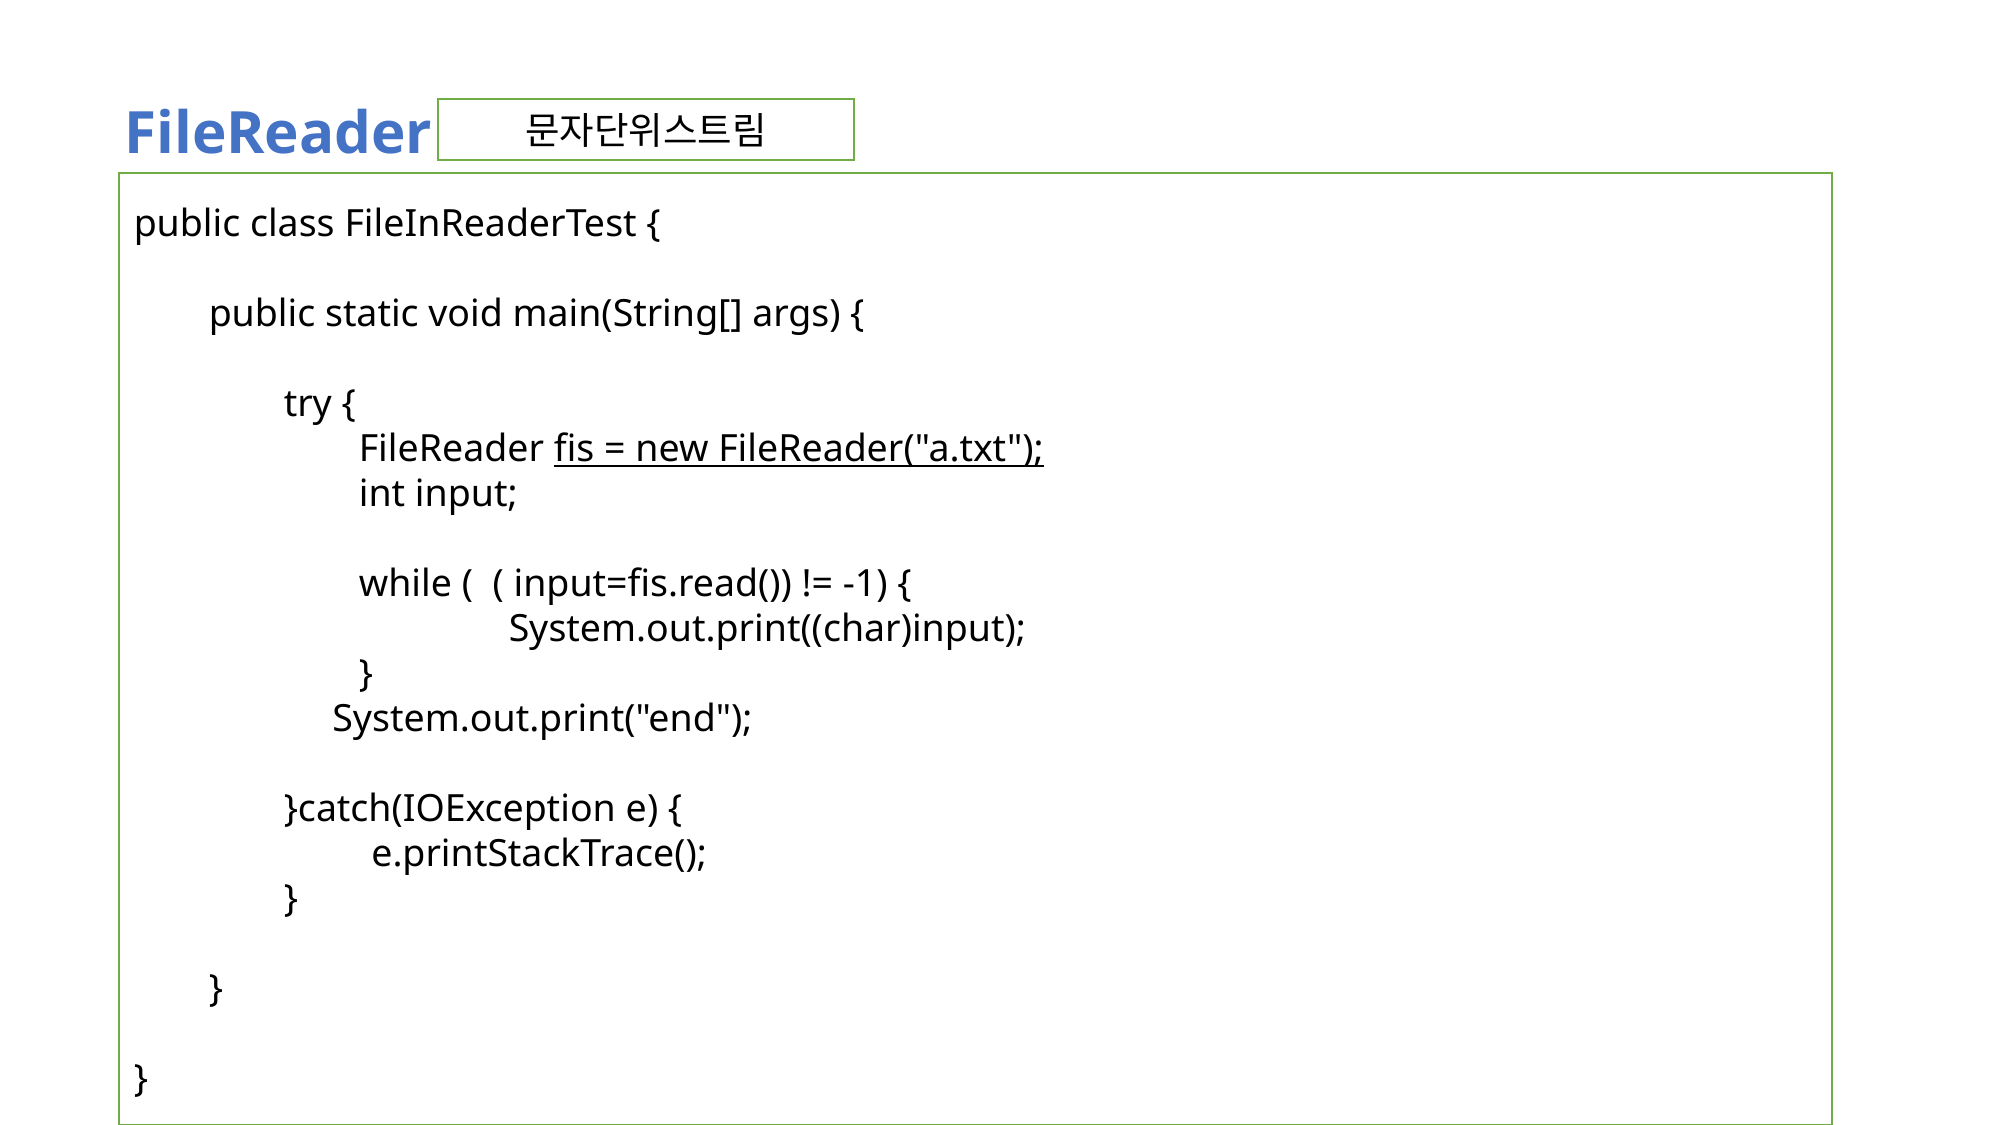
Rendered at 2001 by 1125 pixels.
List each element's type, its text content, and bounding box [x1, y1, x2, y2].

text_box 문자단위스트림 [437, 98, 855, 161]
text_box public class FileInReaderTest { public static void main(String[] args) { try { FileReader fis = new FileReader("a.txt"); int input; while ( ( input=fis.read()) != -1) { System.out.print((char)input); } System.out.print("end"); }catch(IOException e) { e.printStackTrace(); } } } [118, 172, 1833, 1125]
text_box FileReader [109, 87, 448, 173]
